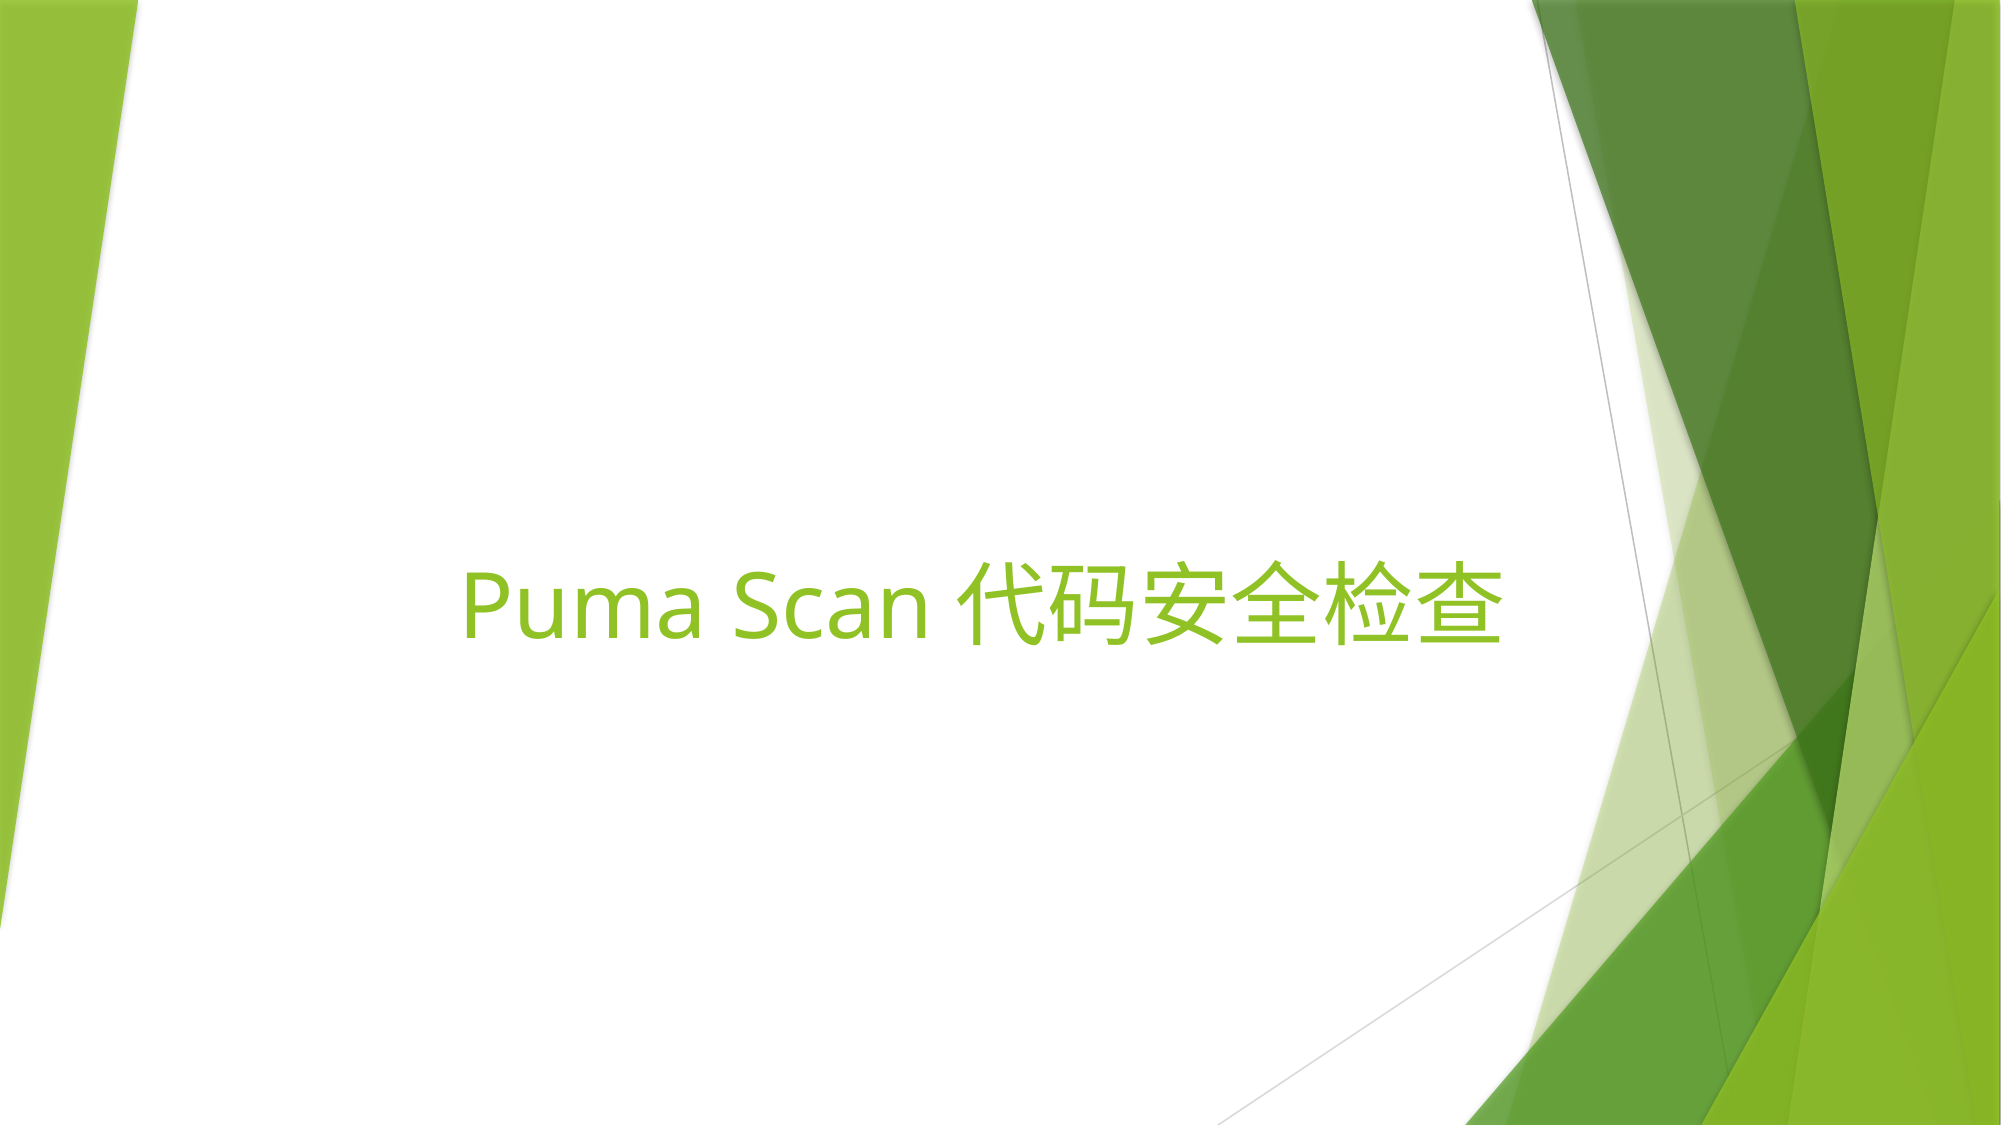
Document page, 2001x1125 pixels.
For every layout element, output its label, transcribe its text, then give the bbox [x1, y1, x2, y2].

title Puma Scan代码安全检查 [247, 394, 1522, 665]
